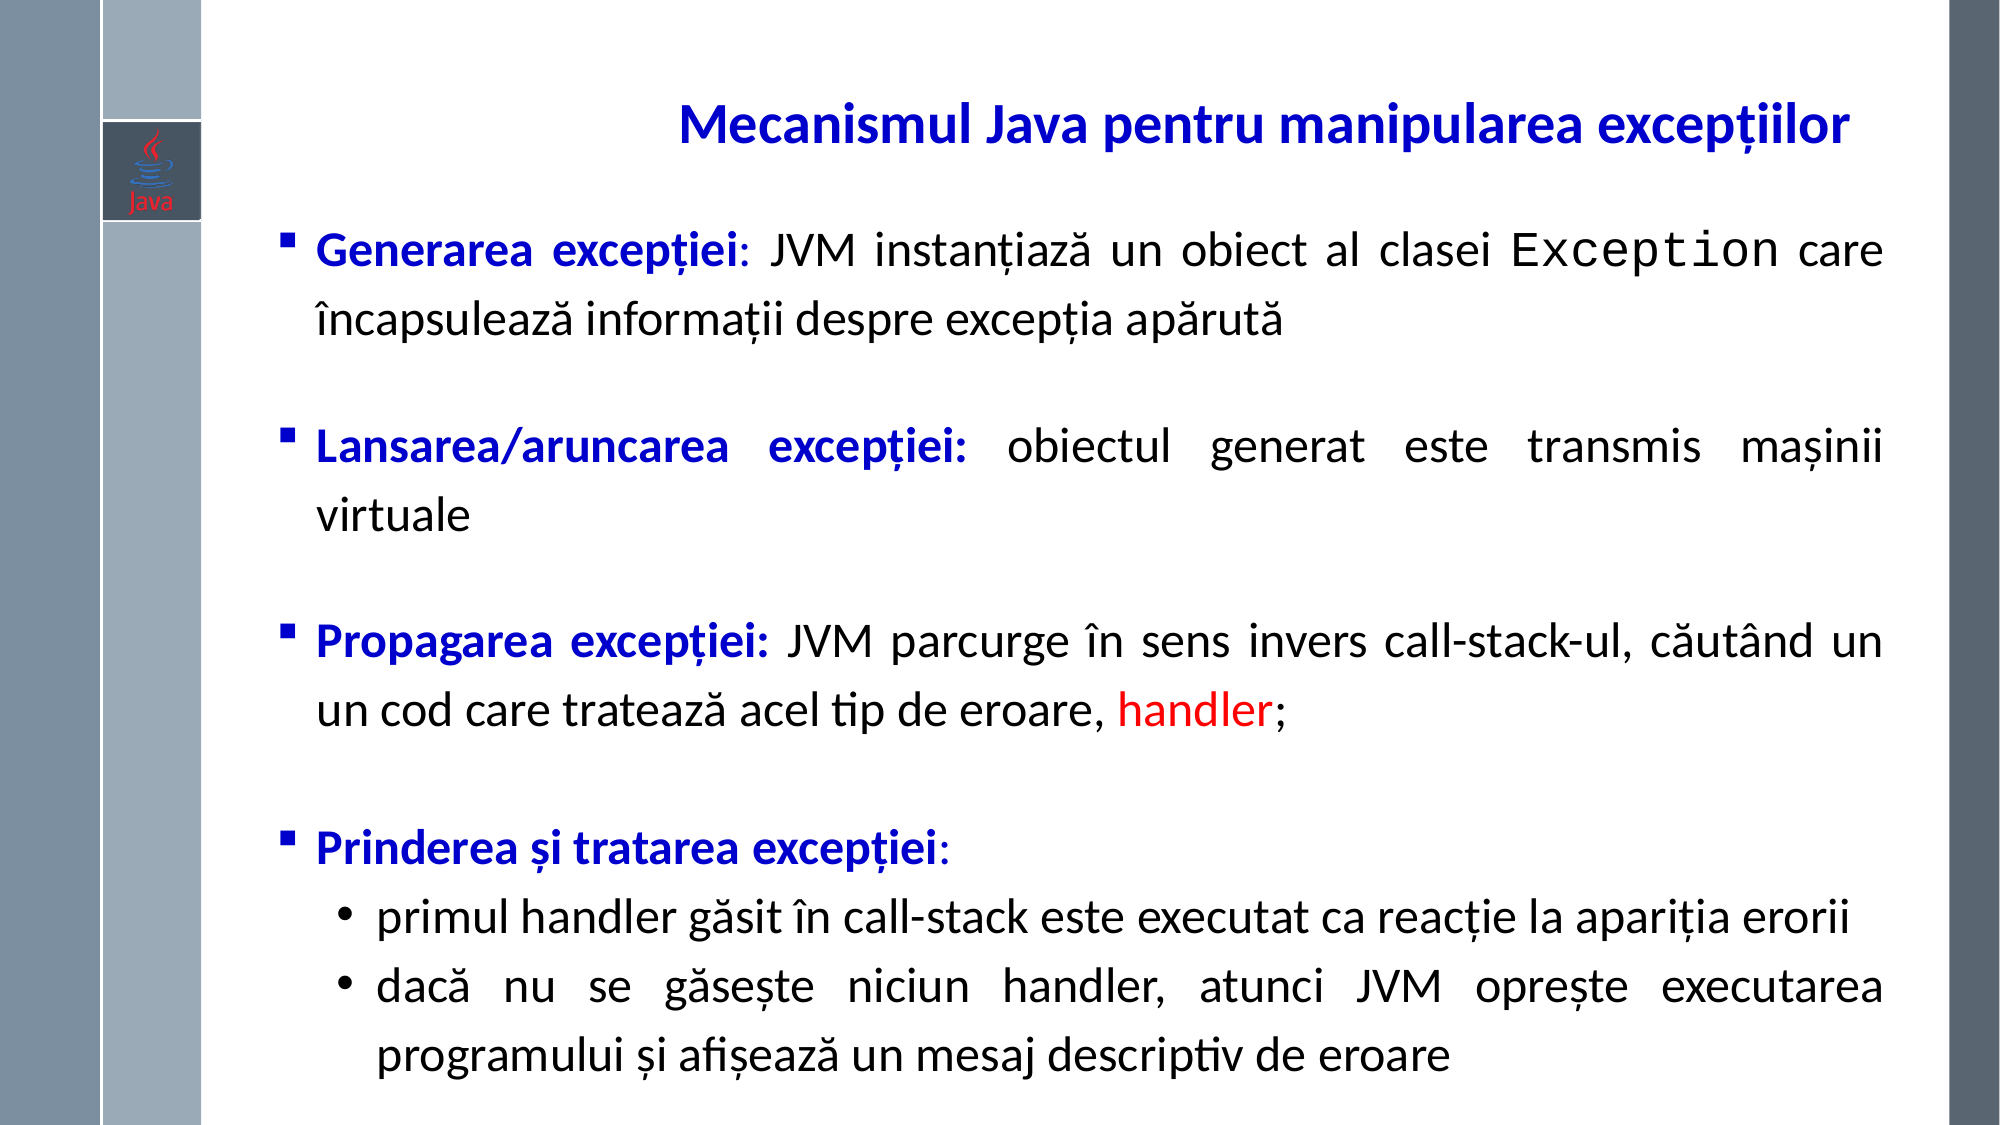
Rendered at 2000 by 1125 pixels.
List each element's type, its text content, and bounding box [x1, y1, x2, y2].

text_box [102, 122, 200, 221]
list Generarea excepției: JVM instanțiază un obiect al clasei Exception care încapsulează informații despre excepția apărută Lansarea/aruncarea excepției: obiectul generat este transmis mașinii virtuale Propagarea excepției: JVM parcurge în sens invers call-stack-ul, căutând un un cod care tratează acel tip de eroare, handler; Prinderea și tratarea excepției: primul handler găsit în call-stack este executat ca reacție la apariția erorii dacă nu se găsește niciun handler, atunci JVM oprește executarea programului și afișează un mesaj descriptiv de eroare [261, 200, 1900, 1050]
title Mecanismul Java pentru manipularea excepțiilor [261, 29, 1867, 163]
